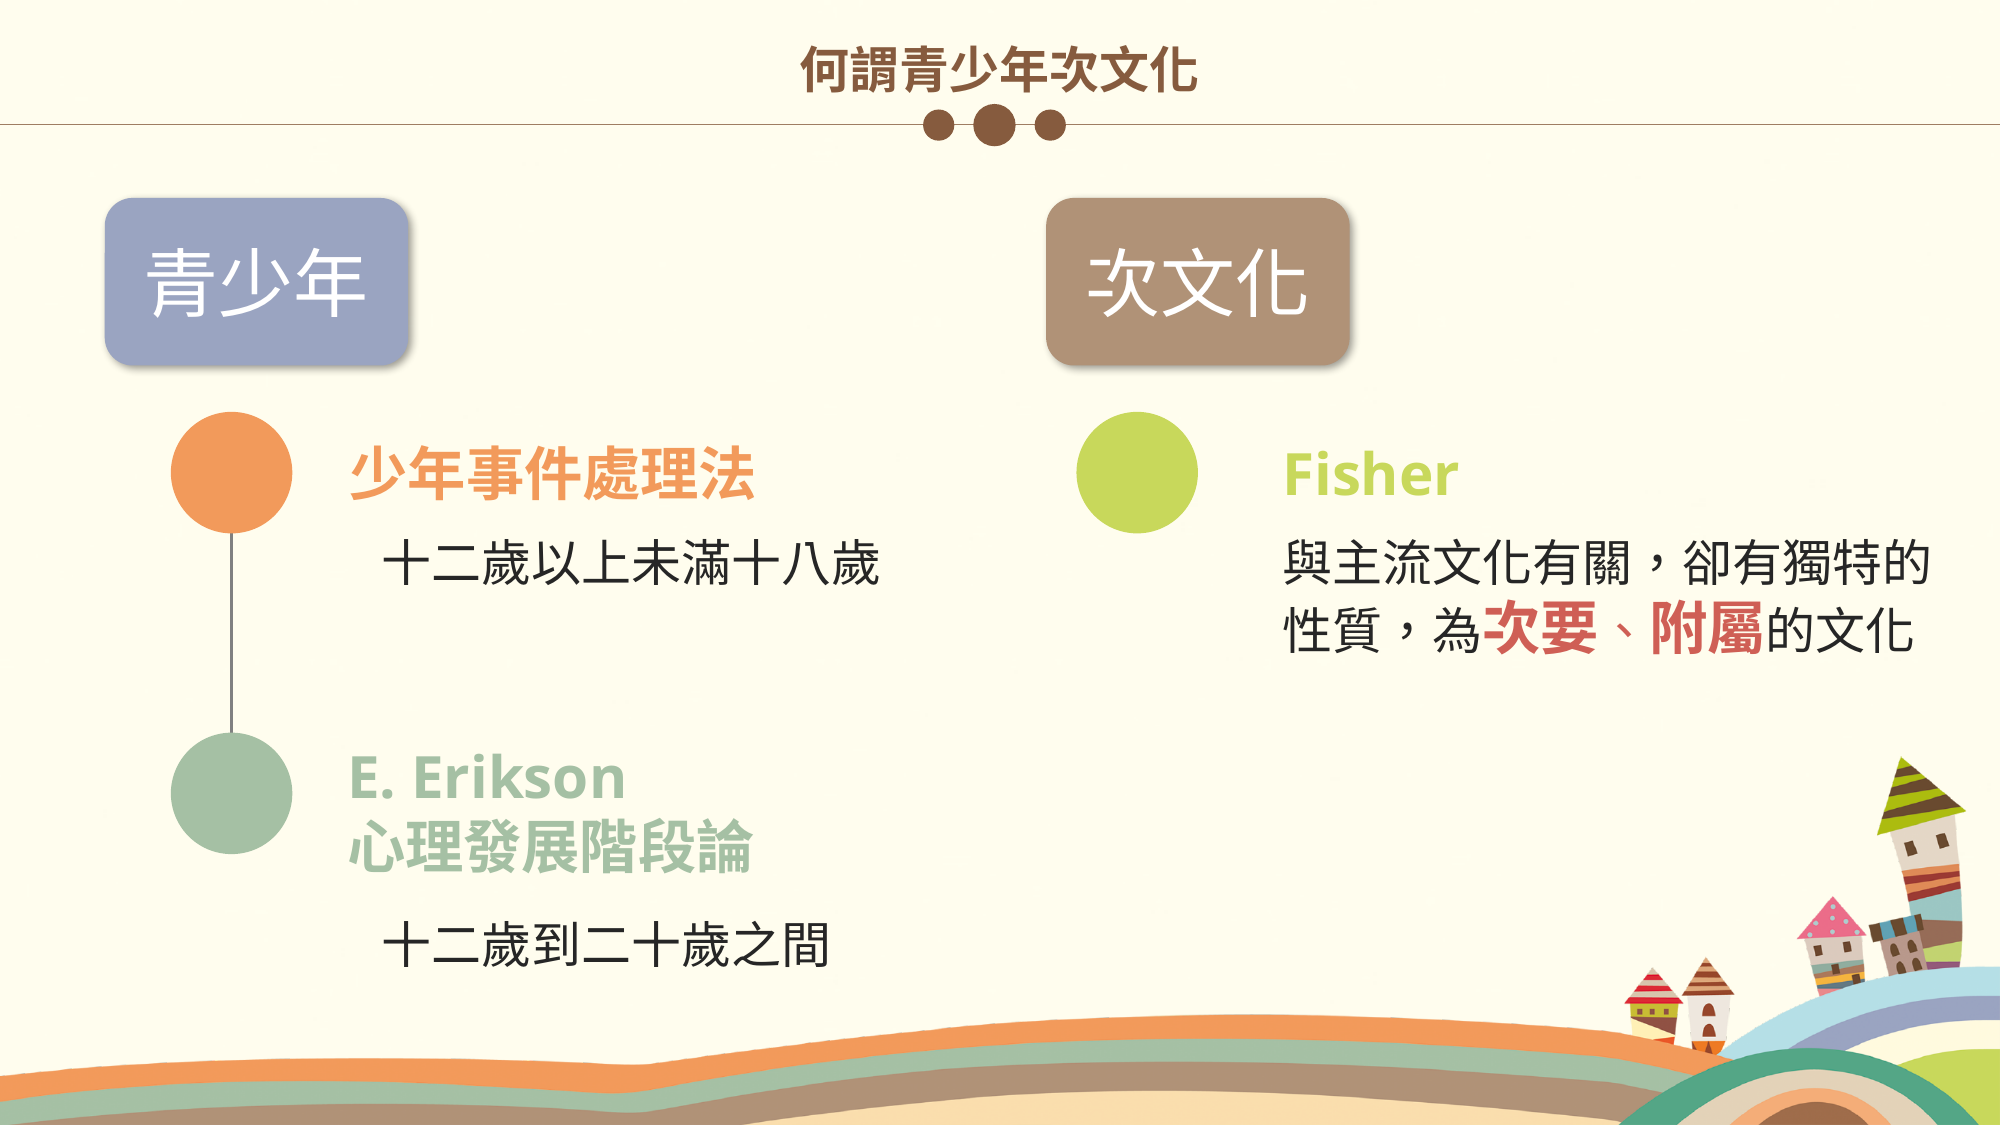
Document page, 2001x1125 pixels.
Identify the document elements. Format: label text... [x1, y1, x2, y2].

text_box [169, 731, 294, 856]
text_box 與主流文化有關，卻有獨特的 性質，為次要、附屬的文化 [1267, 523, 2000, 669]
picture [0, 125, 2000, 1125]
text_box [169, 410, 294, 535]
text_box 何謂青少年次文化 [785, 31, 1215, 107]
text_box 青少年 [103, 196, 410, 367]
text_box E. Erikson 心理發展階段論 [332, 733, 1234, 888]
text_box [1075, 410, 1199, 535]
text_box 十二歲以上未滿十八歲 [366, 524, 1177, 599]
text_box 少年事件處理法 [334, 429, 773, 515]
text_box Fisher [1267, 429, 1476, 515]
picture [0, 0, 2000, 124]
text_box 十二歲到二十歲之間 [366, 905, 1177, 981]
text_box 次文化 [1045, 196, 1351, 367]
